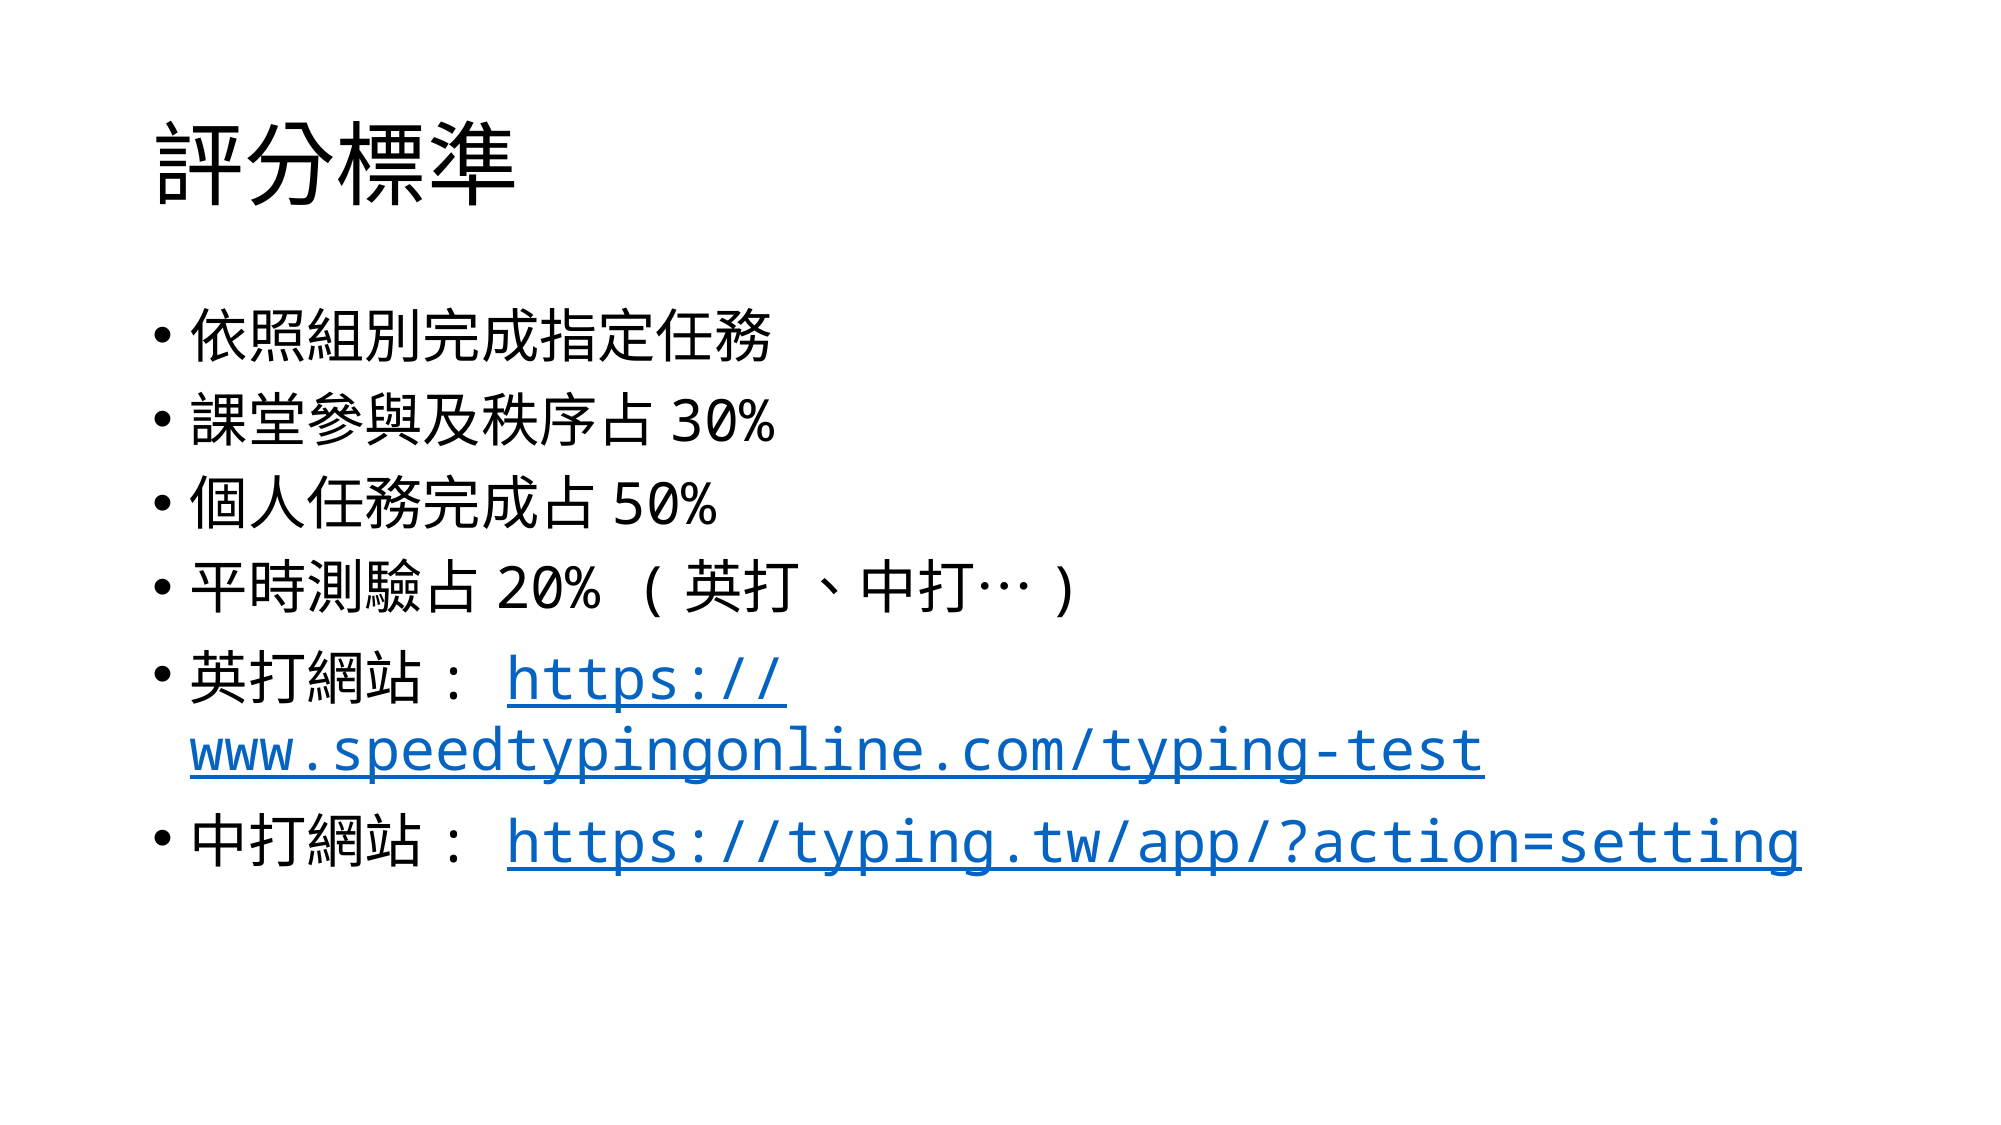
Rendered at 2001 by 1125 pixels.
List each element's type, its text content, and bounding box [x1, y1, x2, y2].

list 依照組別完成指定任務 課堂參與及秩序占30% 個人任務完成占50% 平時測驗占20% (英打、中打…) 英打網站: https://www.speedtypingonline.com/typing-test 中打網站: https://typing.tw/app/?action=setting [137, 299, 1863, 1014]
title 評分標準 [137, 59, 1863, 278]
